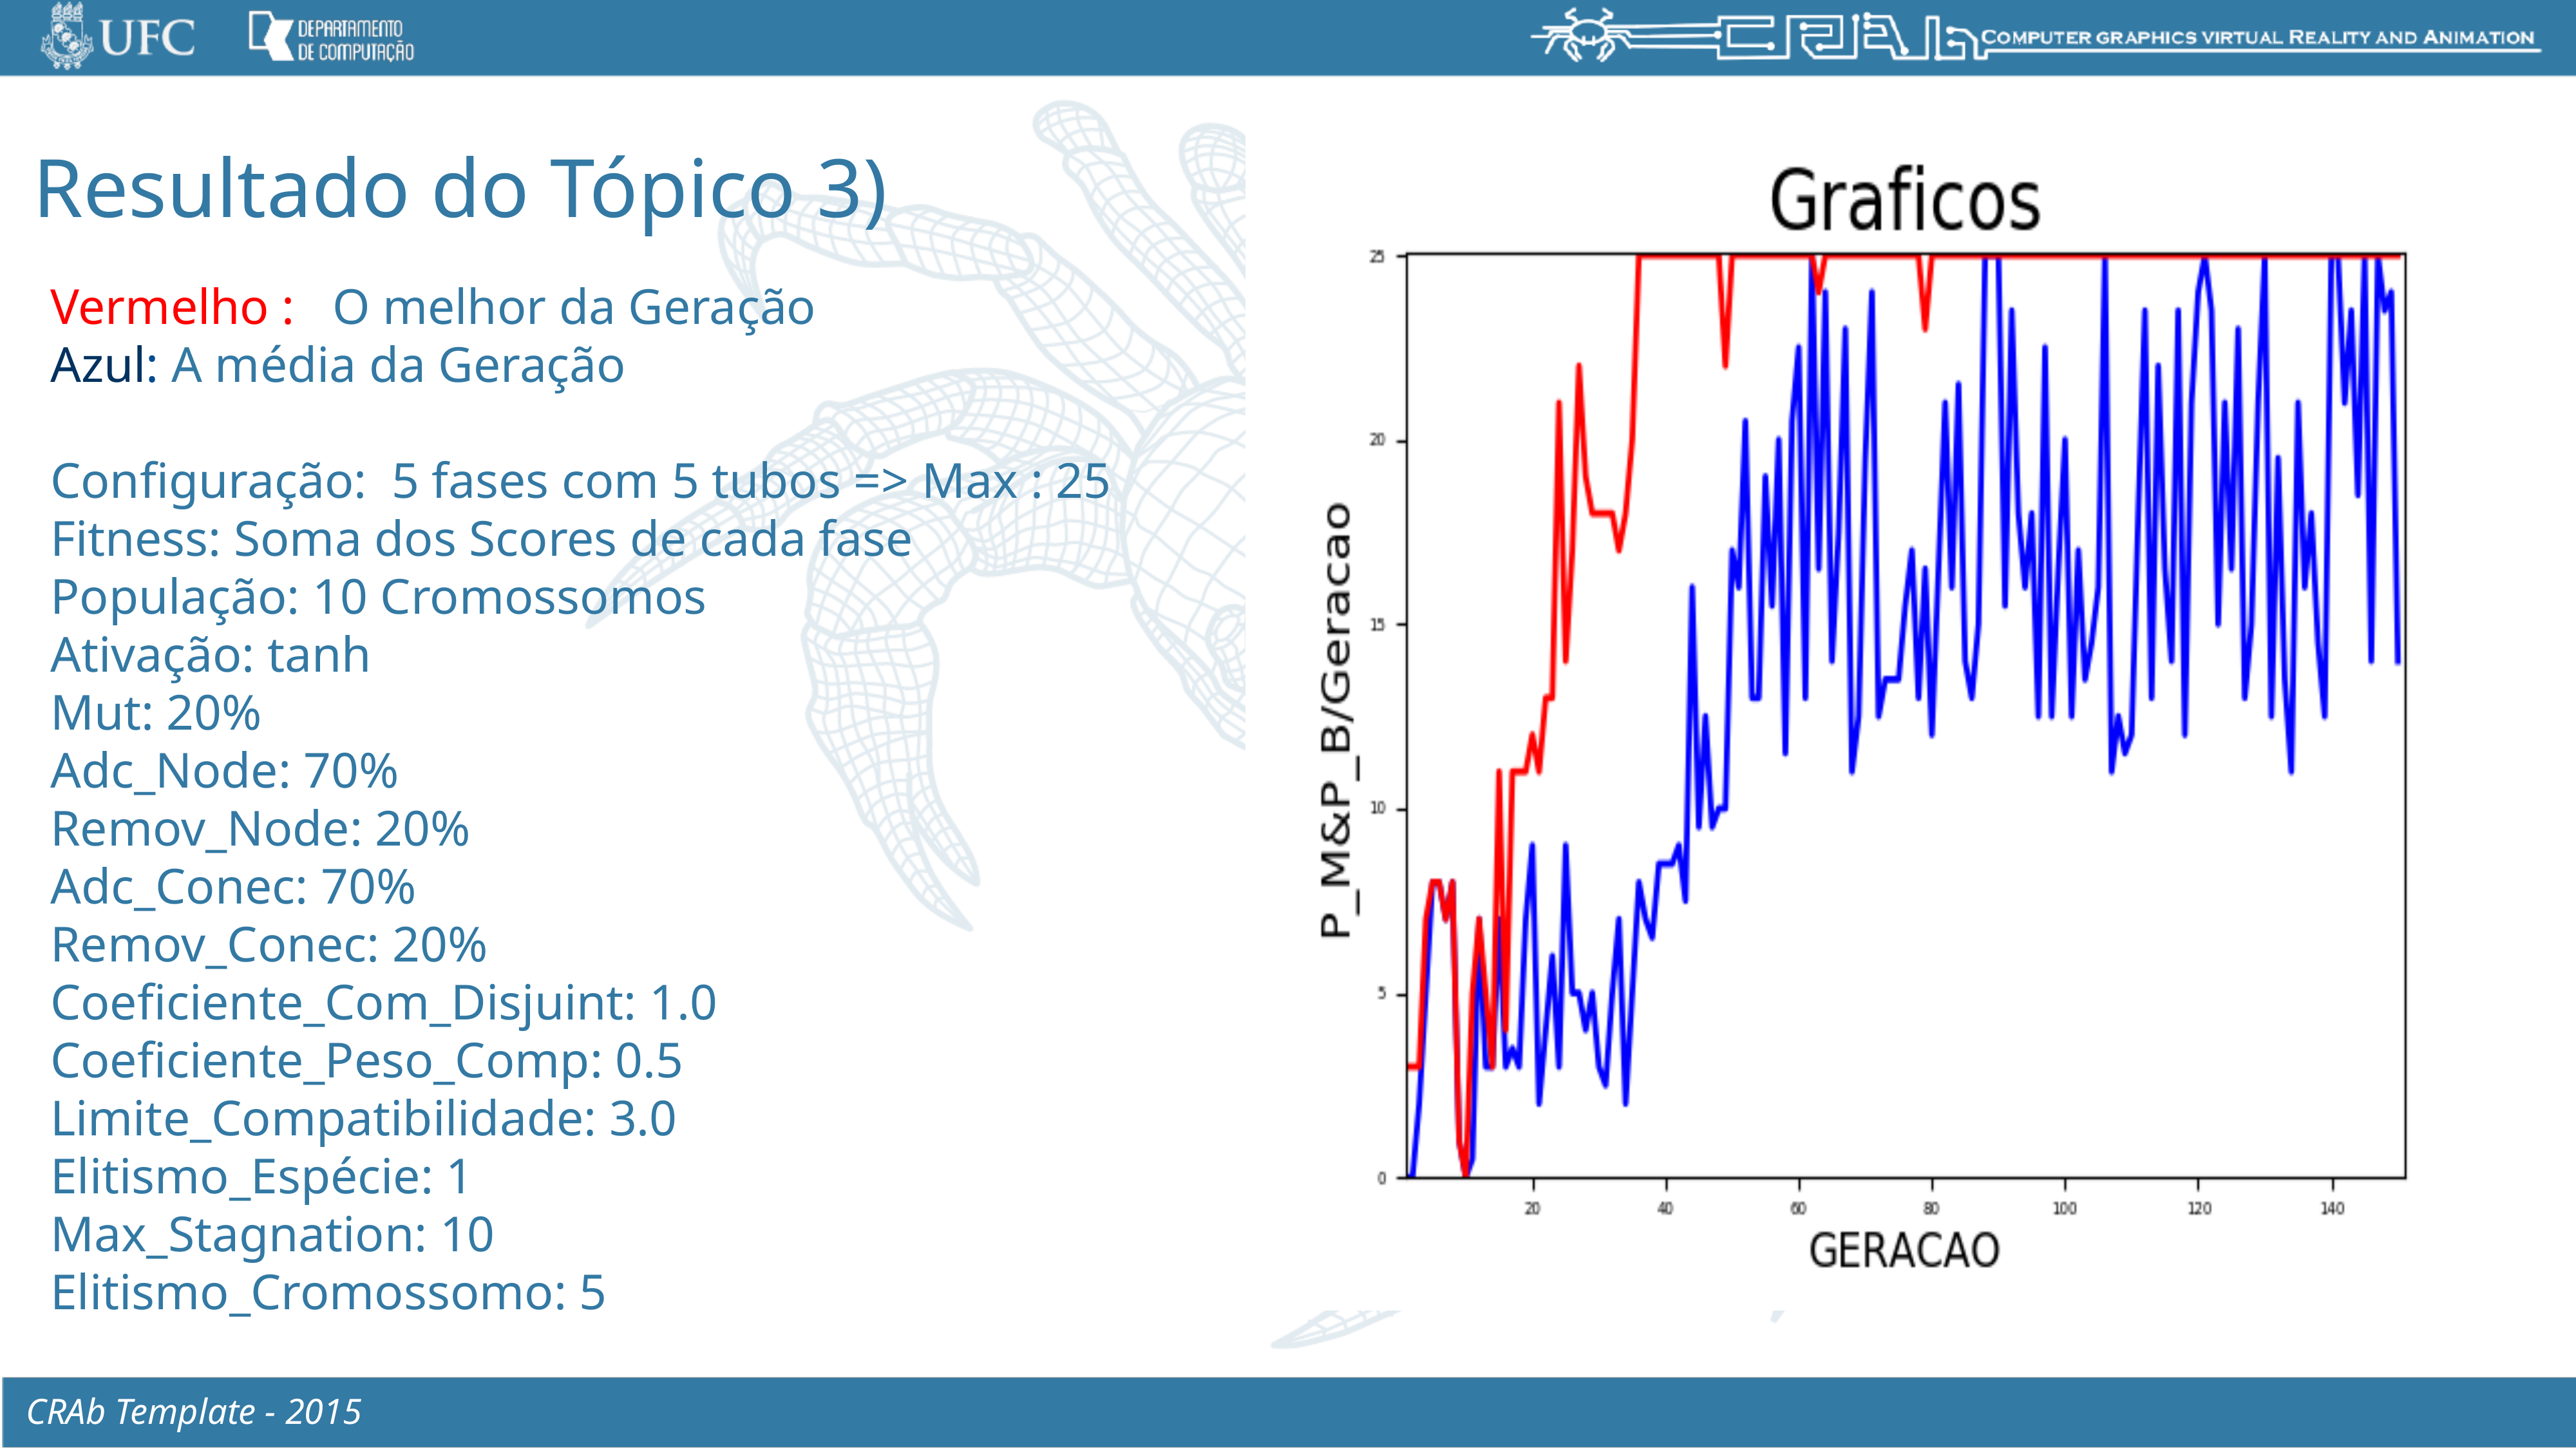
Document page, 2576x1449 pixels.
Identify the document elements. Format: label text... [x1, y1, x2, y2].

picture [32, 1401, 42, 1421]
picture [0, 0, 2576, 1449]
text_box Resultado do Tópico 3) [0, 42, 921, 242]
text_box Vermelho : O melhor da Geração Azul: A média da Geração Configuração: 5 fases com 5 tubos => Max : 25 Fitness: Soma dos Scores de cada fase População: 10 Cromossomos Ativação: tanh Mut: 20% Adc_Node: 70% Remov_Node: 20% Adc_Conec: 70% Remov_Conec: 20% Coeficiente_Com_Disjuint: 1.0 Coeficiente_Peso_Comp: 0.5 Limite_Compatibilidade: 3.0 Elitismo_Espécie: 1 Max_Stagnation: 10 Elitismo_Cromossomo: 5 [42, 268, 1331, 1449]
